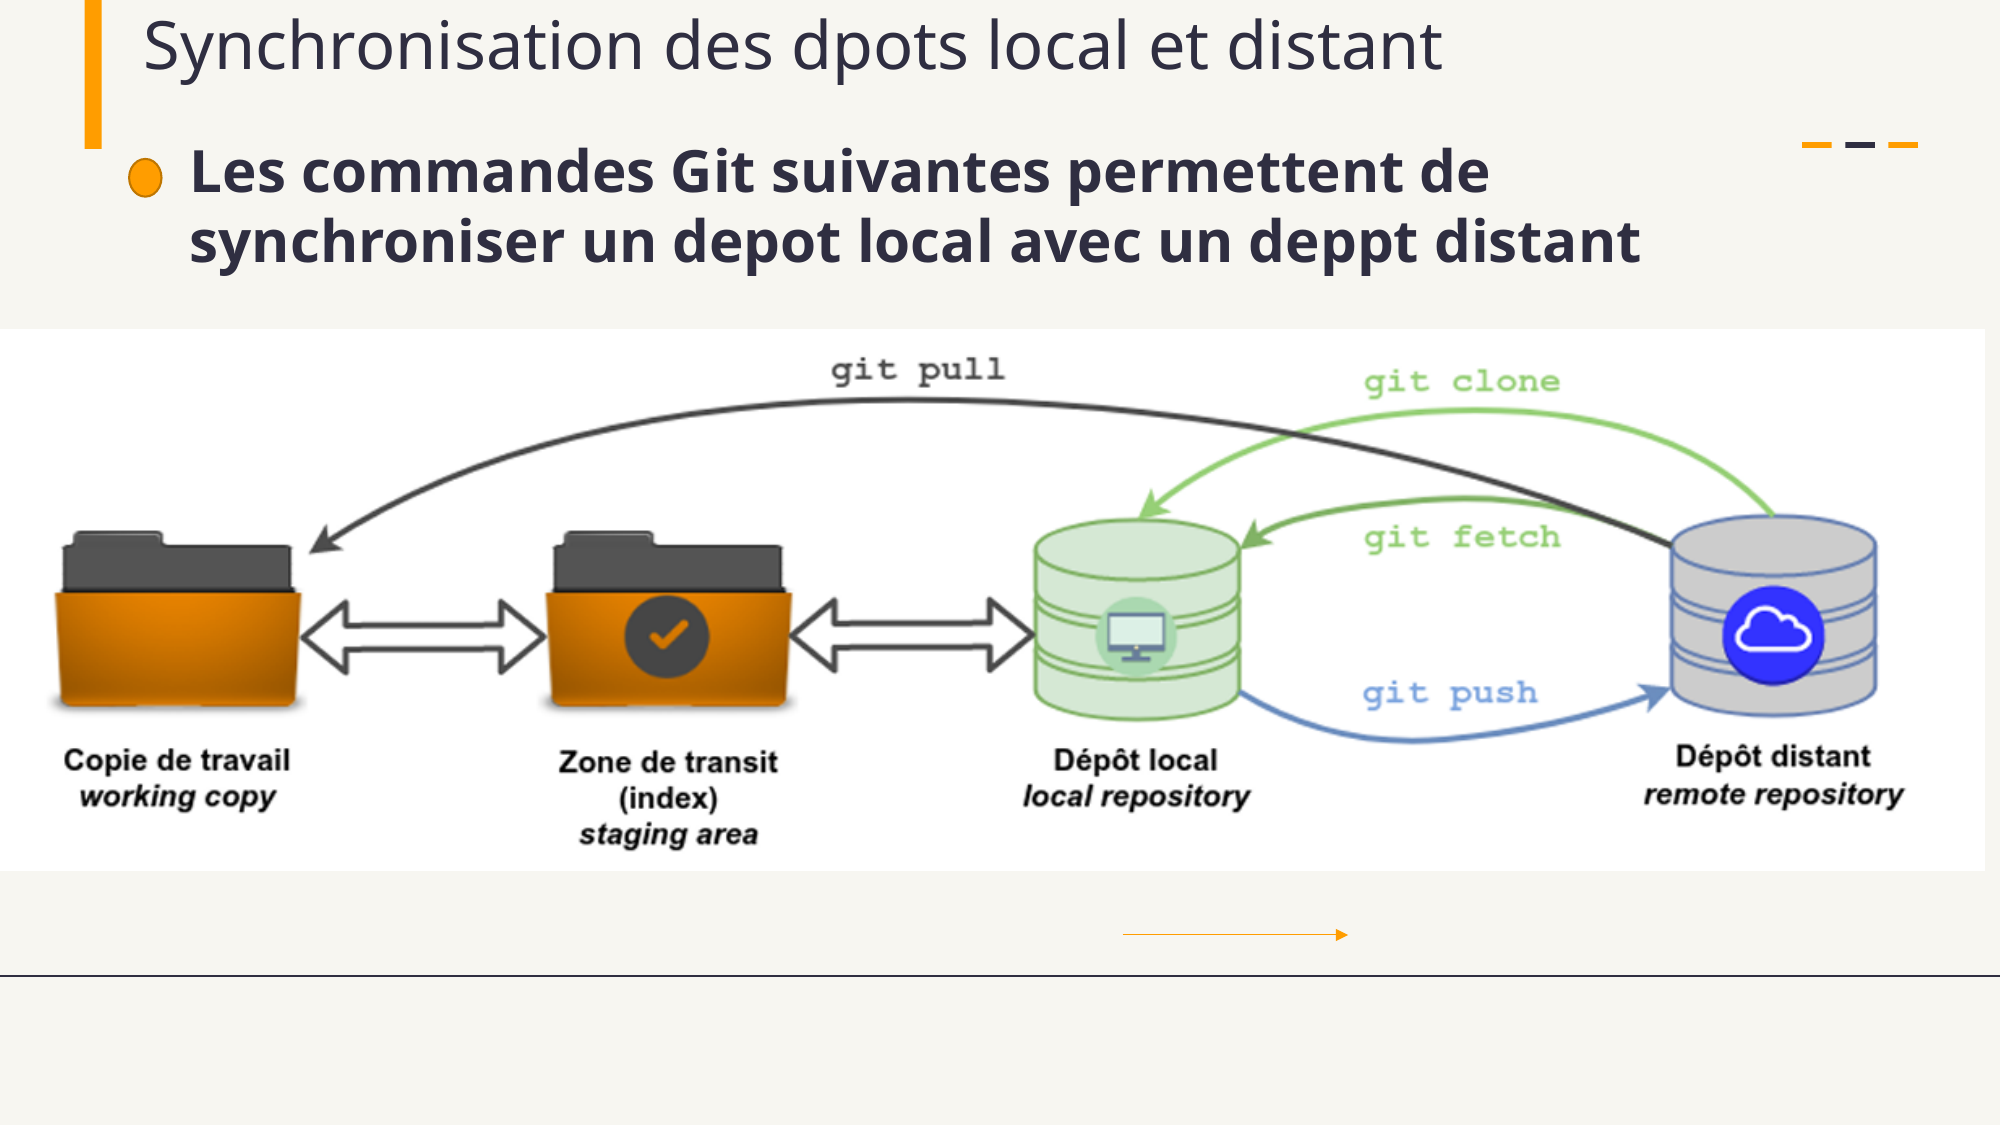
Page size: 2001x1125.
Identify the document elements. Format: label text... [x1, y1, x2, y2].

text_box [1844, 141, 1876, 149]
text_box [84, 0, 103, 150]
text_box [1887, 141, 1919, 149]
text_box [1801, 141, 1833, 149]
picture [0, 329, 1985, 871]
text_box [128, 157, 163, 198]
text_box Synchronisation des dpots local et distant [129, 0, 2000, 91]
text_box Les commandes Git suivantes permettent de synchroniser un depot local avec un deppt distant [175, 126, 1765, 329]
